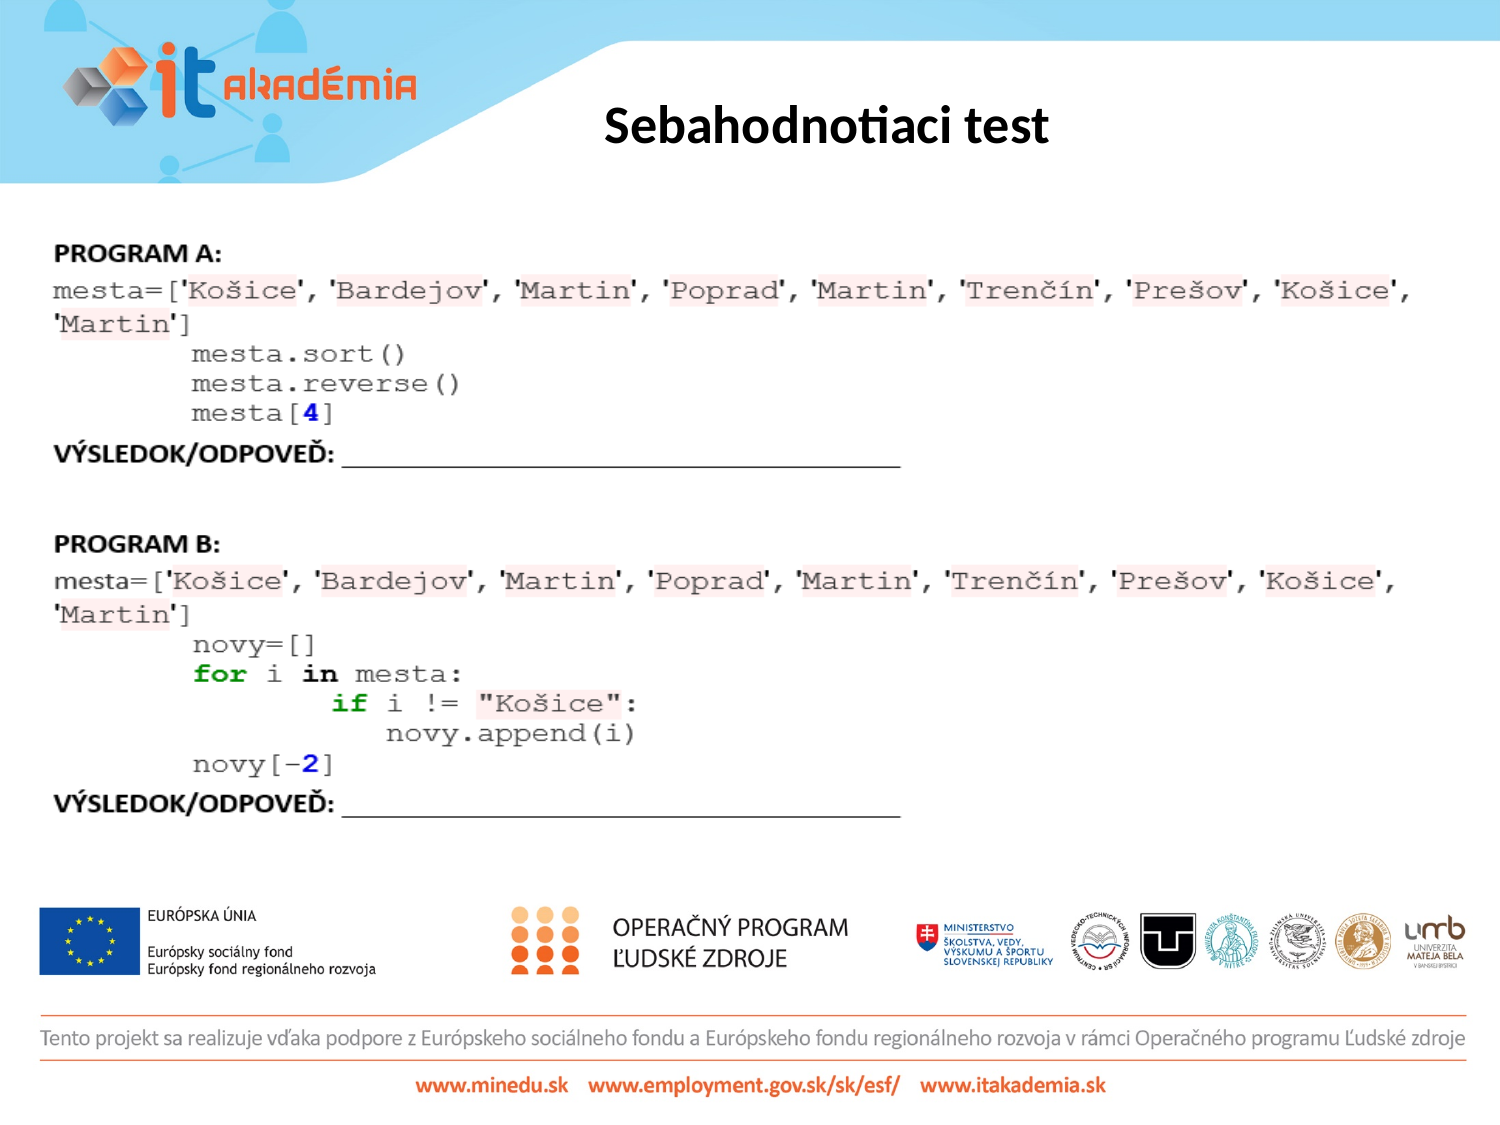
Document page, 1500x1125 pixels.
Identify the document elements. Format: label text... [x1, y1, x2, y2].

picture [0, 0, 1500, 1125]
text_box Sebahodnotiaci test [589, 82, 1380, 163]
